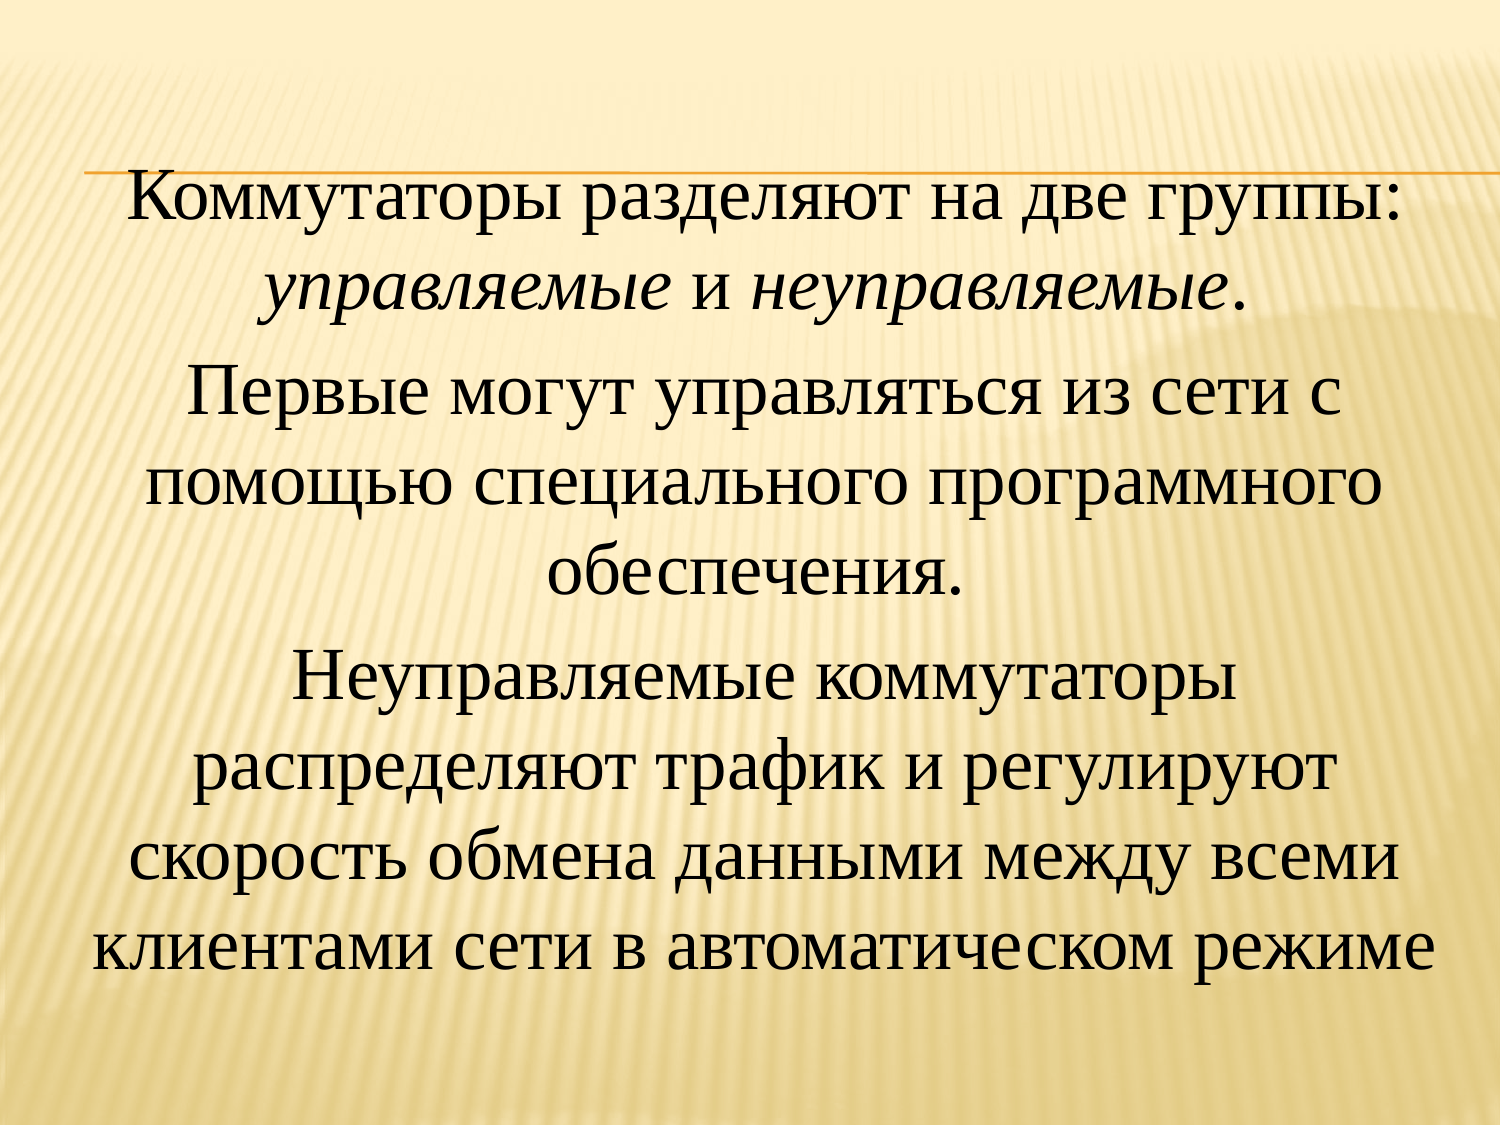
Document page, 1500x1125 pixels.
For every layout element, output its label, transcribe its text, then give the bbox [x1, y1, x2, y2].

list Коммутаторы разделяют на две группы: управляемые и неуправляемые. Первые могут управляться из сети с помощью специального программного обеспечения. Неуправляемые коммутаторы распределяют трафик и регулируют скорость обмена данными между всеми клиентами сети в автоматическом режиме [53, 137, 1479, 1102]
